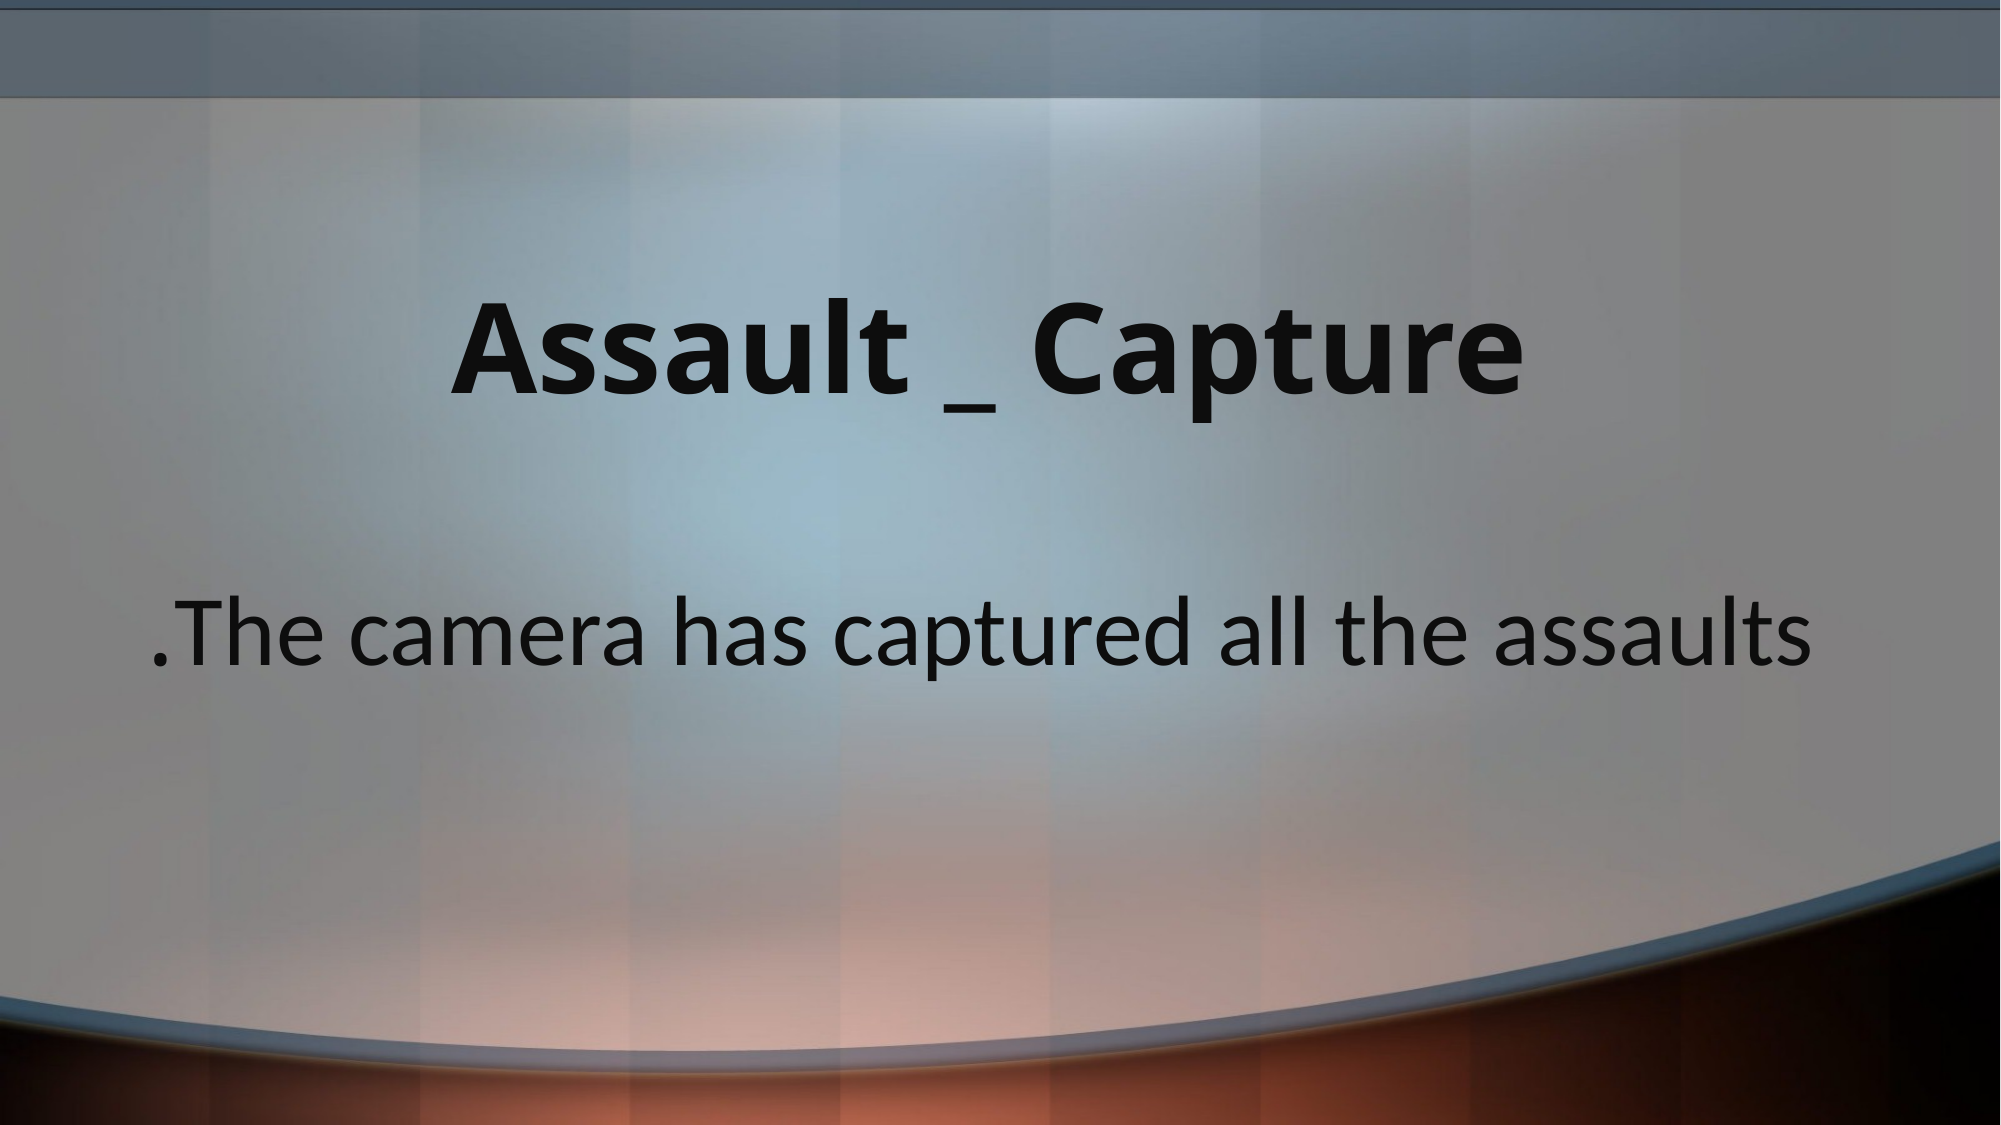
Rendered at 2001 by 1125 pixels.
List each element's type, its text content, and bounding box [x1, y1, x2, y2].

title Assault _ Capture [321, 281, 1659, 473]
picture [0, 0, 2001, 1125]
list The camera has captured all the assaults. [0, 572, 2000, 821]
